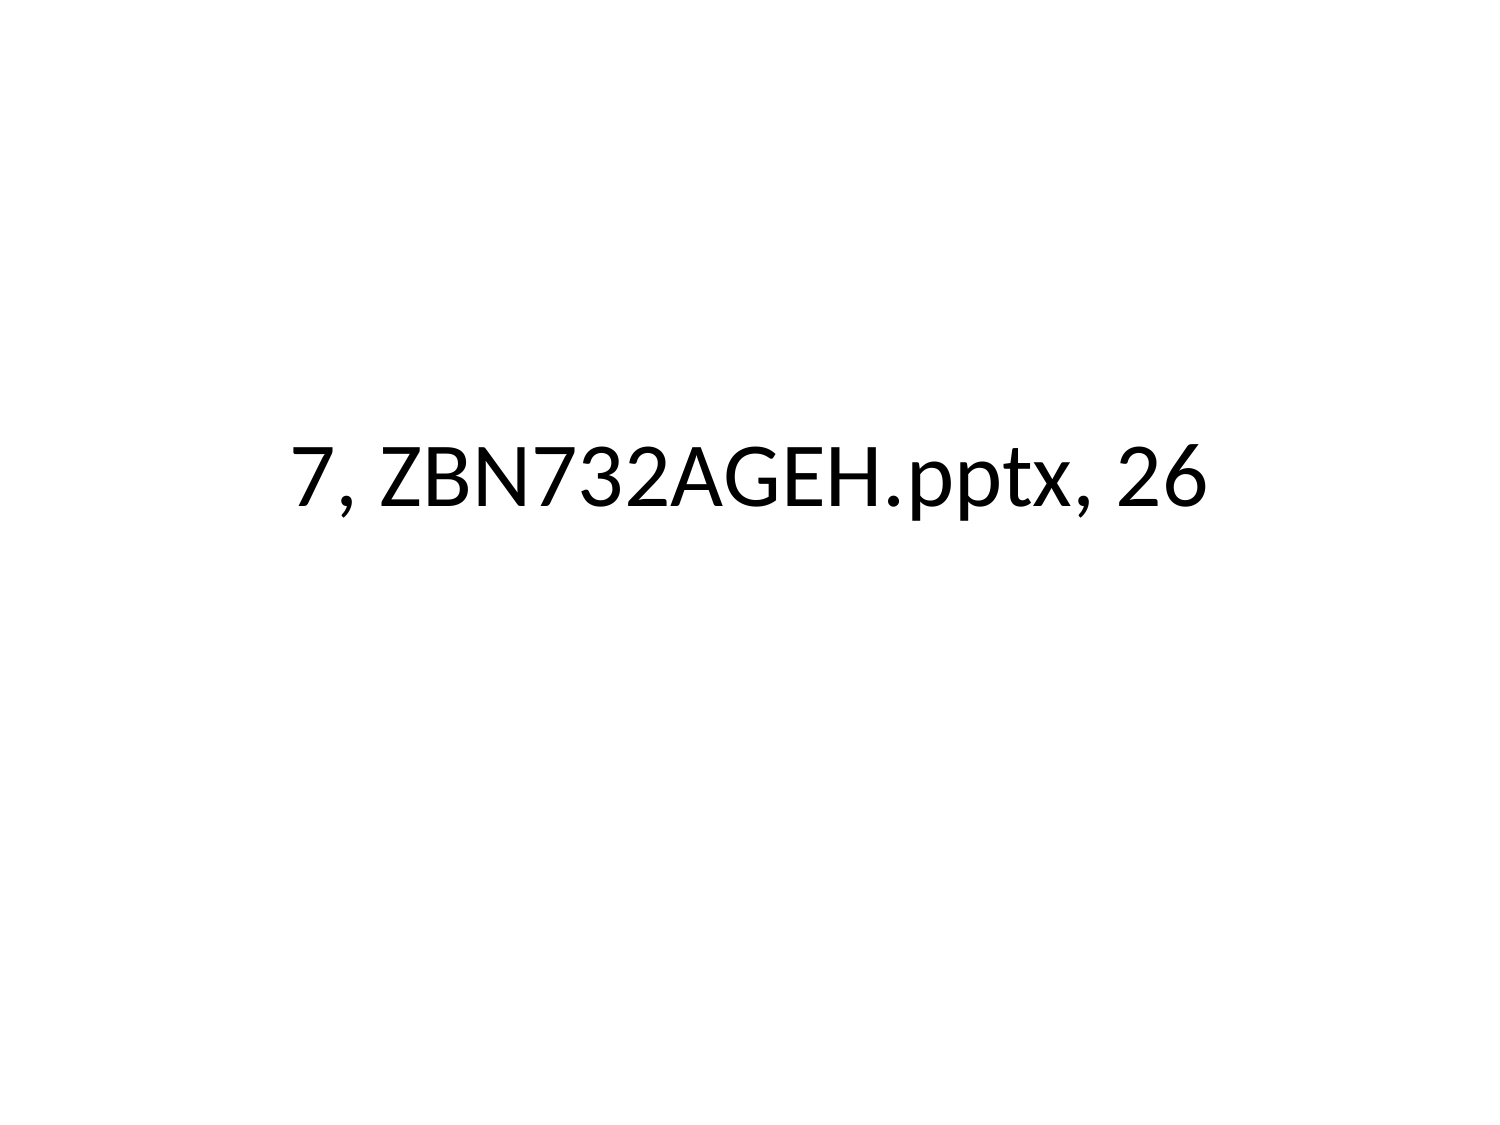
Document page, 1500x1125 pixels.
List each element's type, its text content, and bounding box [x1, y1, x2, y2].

title 7, ZBN732AGEH.pptx, 26 [112, 349, 1388, 591]
